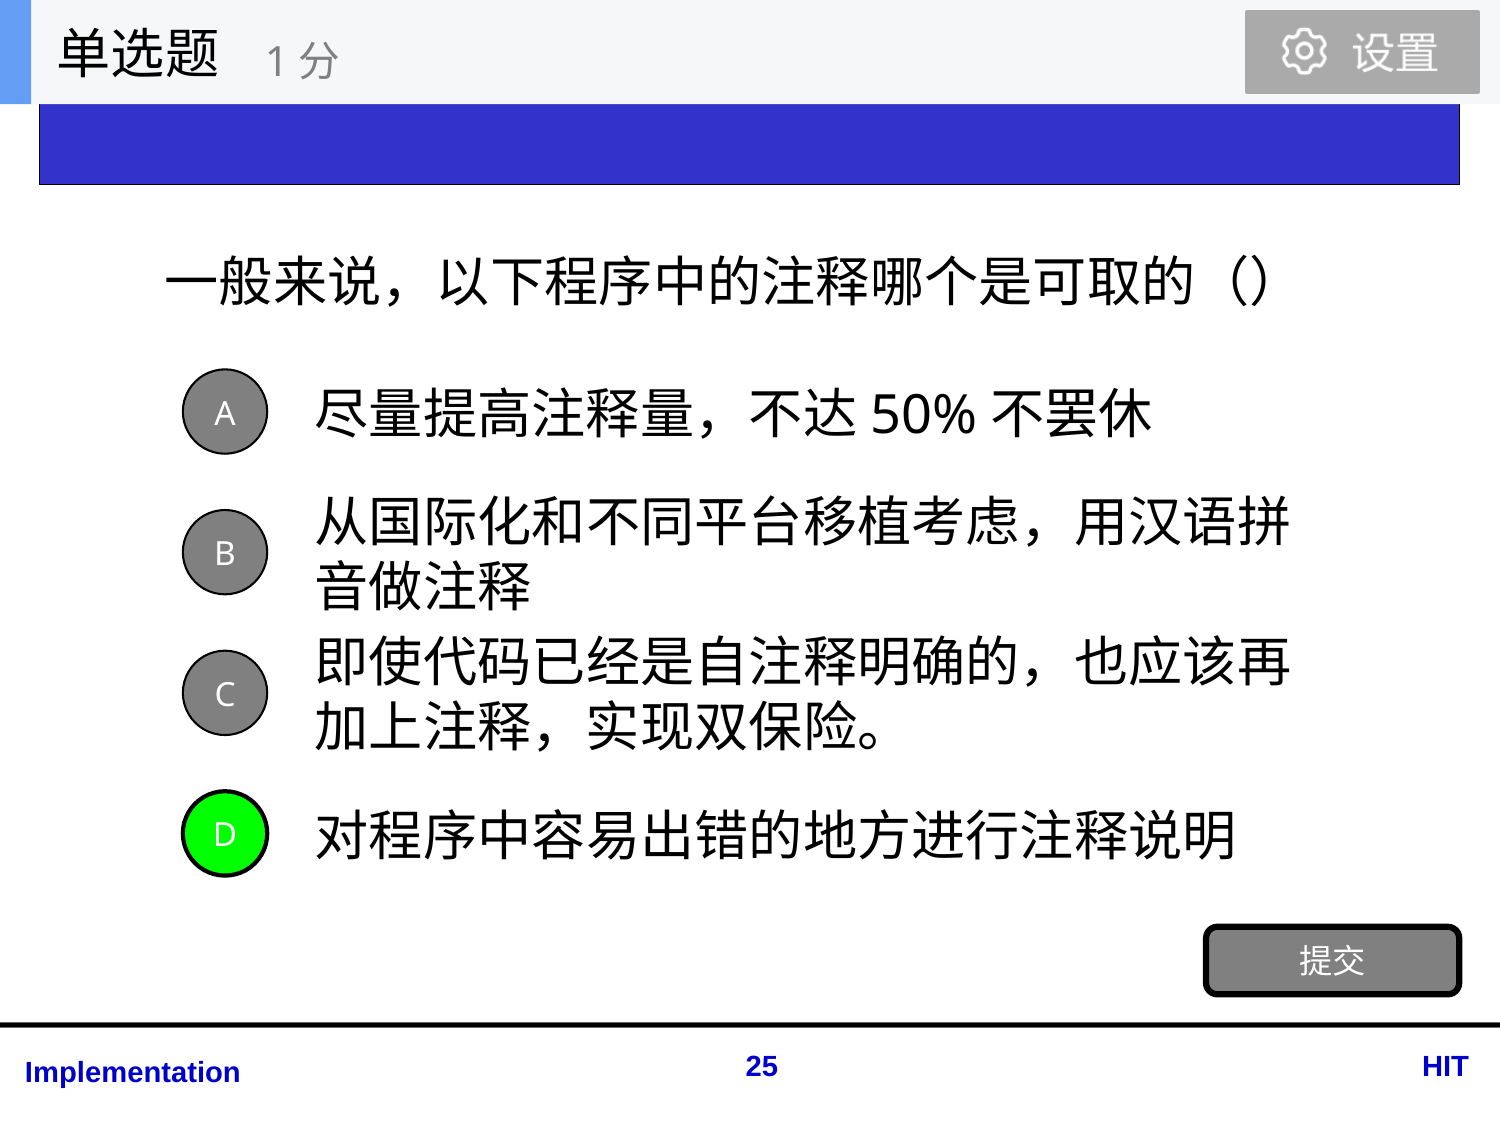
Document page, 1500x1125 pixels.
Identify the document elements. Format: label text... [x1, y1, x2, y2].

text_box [0, 0, 1500, 105]
text_box 尽量提高注释量，不达50%不罢休 [299, 358, 1350, 465]
text_box 从国际化和不同平台移植考虑，用汉语拼音做注释 [299, 499, 1350, 605]
text_box 即使代码已经是自注释明确的，也应该再加上注释，实现双保险。 [299, 640, 1350, 746]
text_box 提交 [1203, 924, 1462, 997]
picture [1245, 10, 1480, 94]
text_box C [180, 648, 270, 738]
text_box A [180, 367, 270, 456]
text_box 一般来说，以下程序中的注释哪个是可取的（） [149, 113, 1350, 456]
text_box 对程序中容易出错的地方进行注释说明 [299, 780, 1350, 887]
text_box D [180, 789, 270, 878]
text_box B [180, 507, 270, 597]
